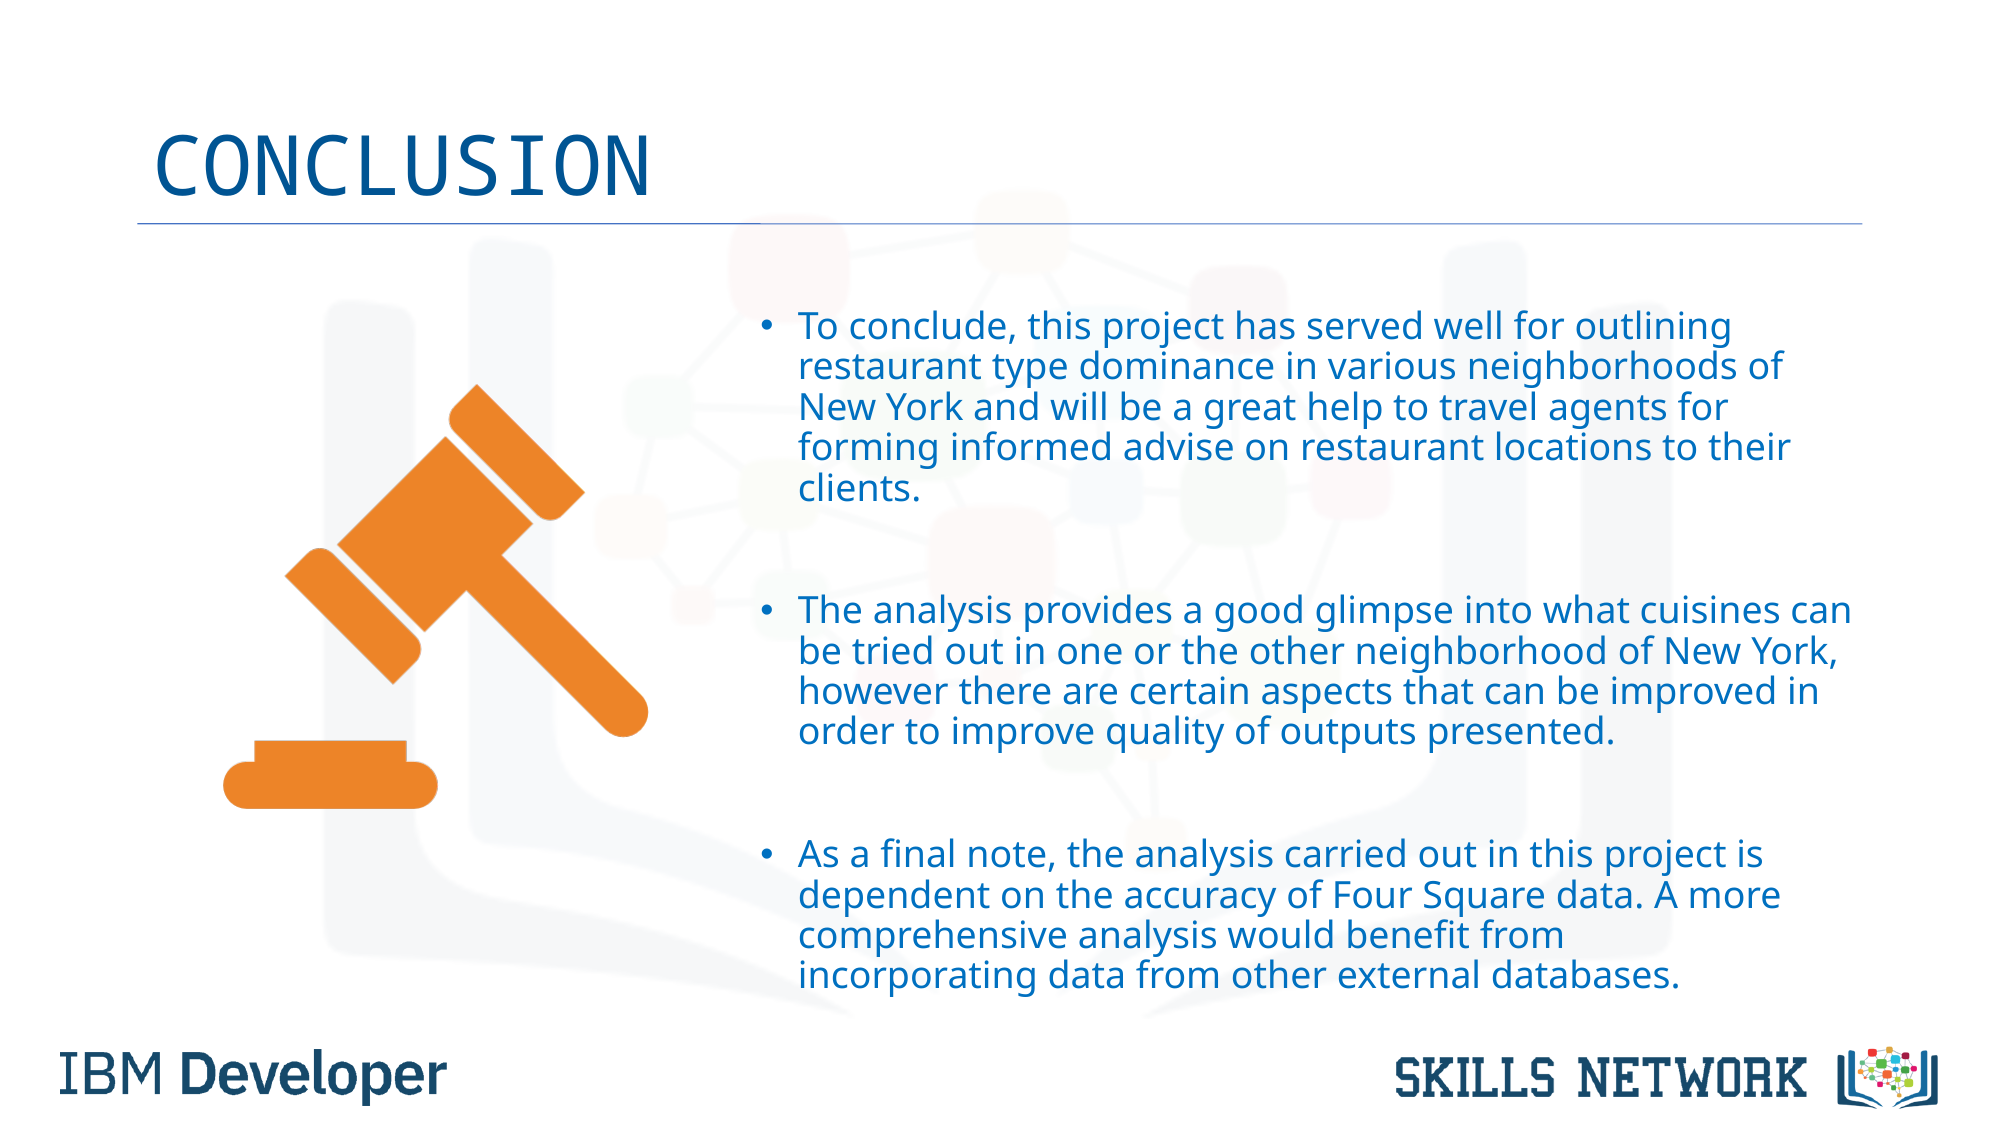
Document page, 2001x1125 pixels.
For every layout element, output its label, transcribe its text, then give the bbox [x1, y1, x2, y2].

list To conclude, this project has served well for outlining restaurant type dominance in various neighborhoods of New York and will be a great help to travel agents for forming informed advise on restaurant locations to their clients. The analysis provides a good glimpse into what cuisines can be tried out in one or the other neighborhood of New York, however there are certain aspects that can be improved in order to improve quality of outputs presented. As a final note, the analysis carried out in this project is dependent on the accuracy of Four Square data. A more comprehensive analysis would benefit from incorporating data from other external databases. [745, 299, 1880, 1014]
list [184, 346, 686, 848]
title CONCLUSION [137, 59, 1863, 278]
picture [55, 1045, 459, 1108]
picture [1390, 1045, 1945, 1111]
